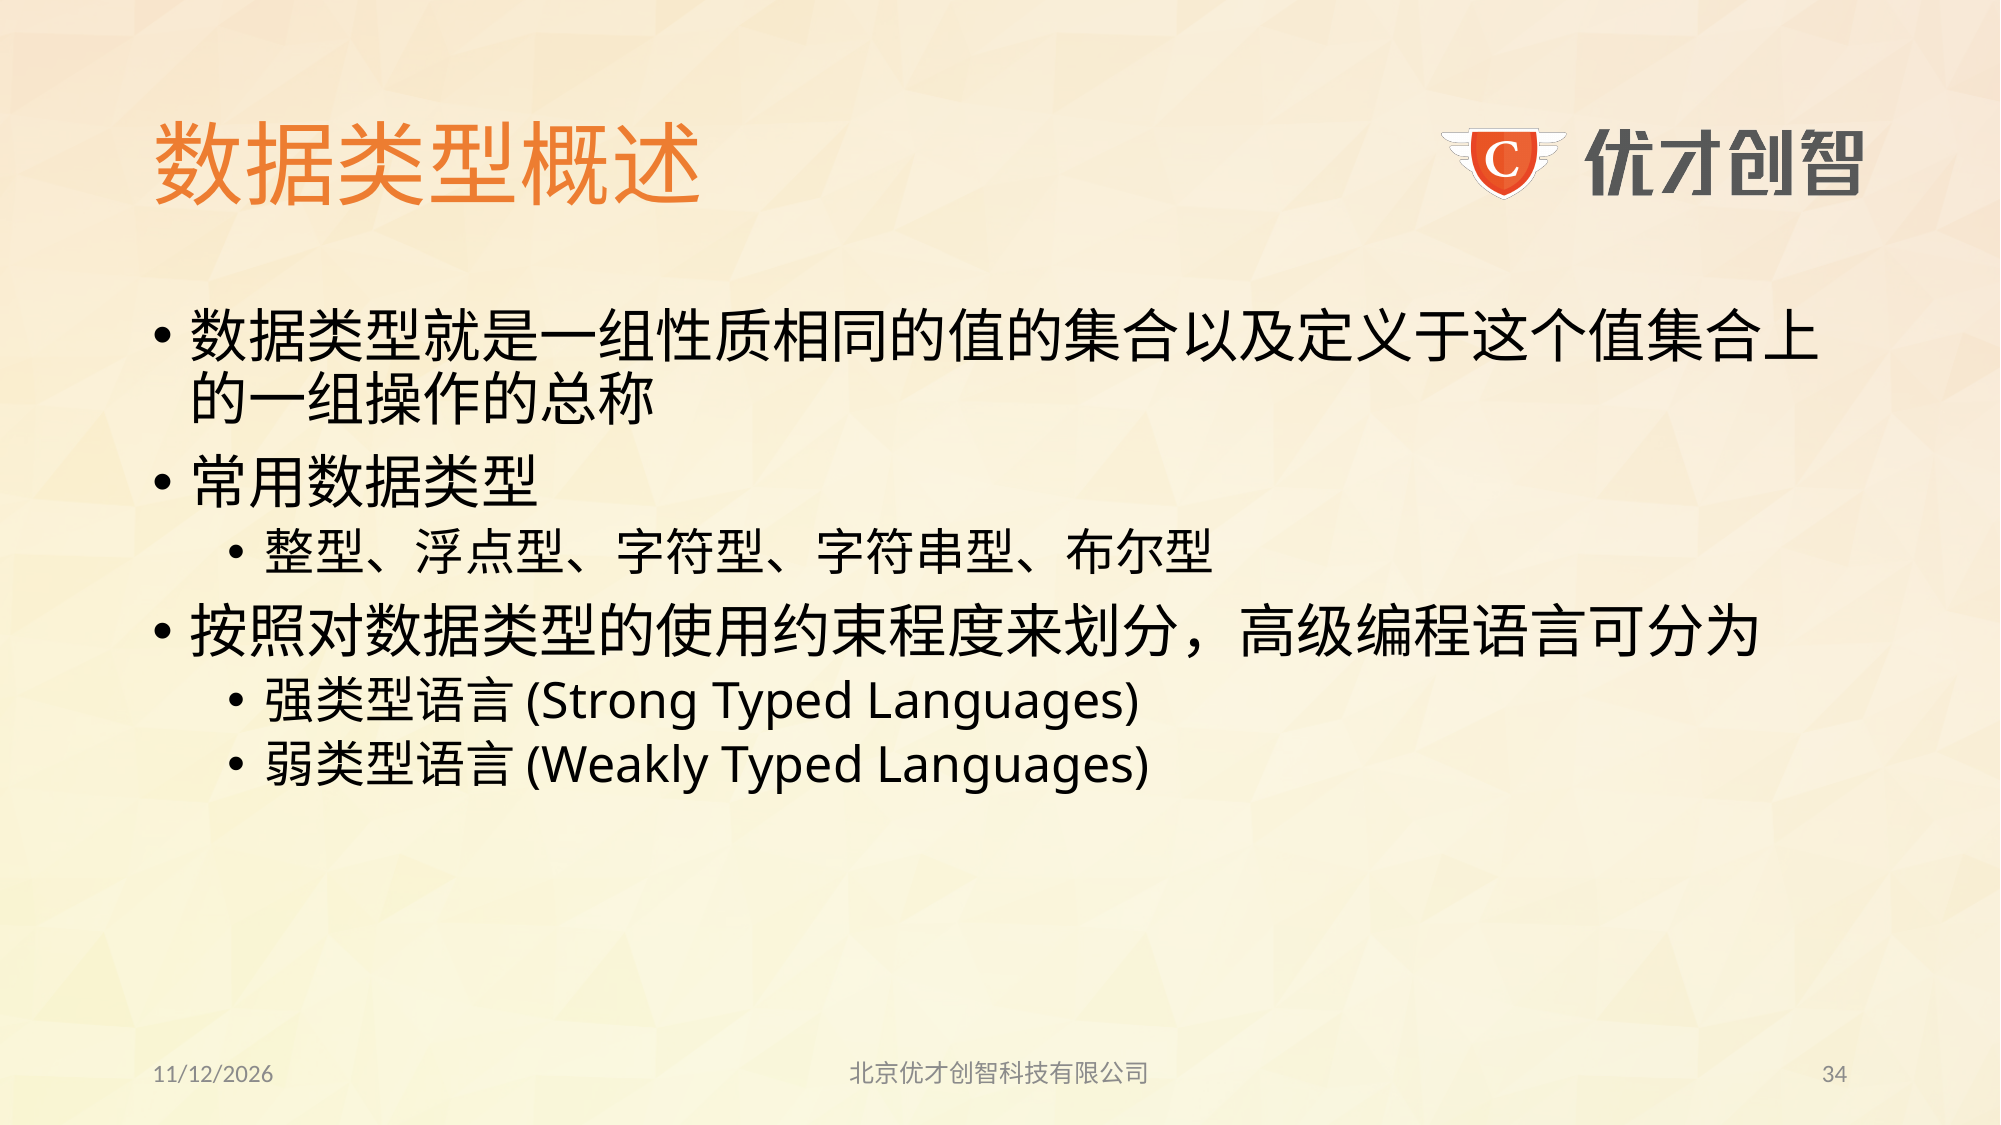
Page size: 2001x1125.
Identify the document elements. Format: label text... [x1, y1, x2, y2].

picture [1441, 128, 1863, 200]
title 数据类型概述 [137, 59, 1441, 278]
slide_number 33 [1412, 1042, 1863, 1103]
list 数据类型就是一组性质相同的值的集合以及定义于这个值集合上的一组操作的总称 常用数据类型 整型、浮点型、字符型、字符串型、布尔型 按照对数据类型的使用约束程度来划分，高级编程语言可分为 强类型语言(Strong Typed Languages) 弱类型语言(Weakly Typed Languages) [137, 299, 1863, 1014]
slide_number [137, 1042, 588, 1103]
footer 北京优才创智科技有限公司 [662, 1042, 1338, 1103]
